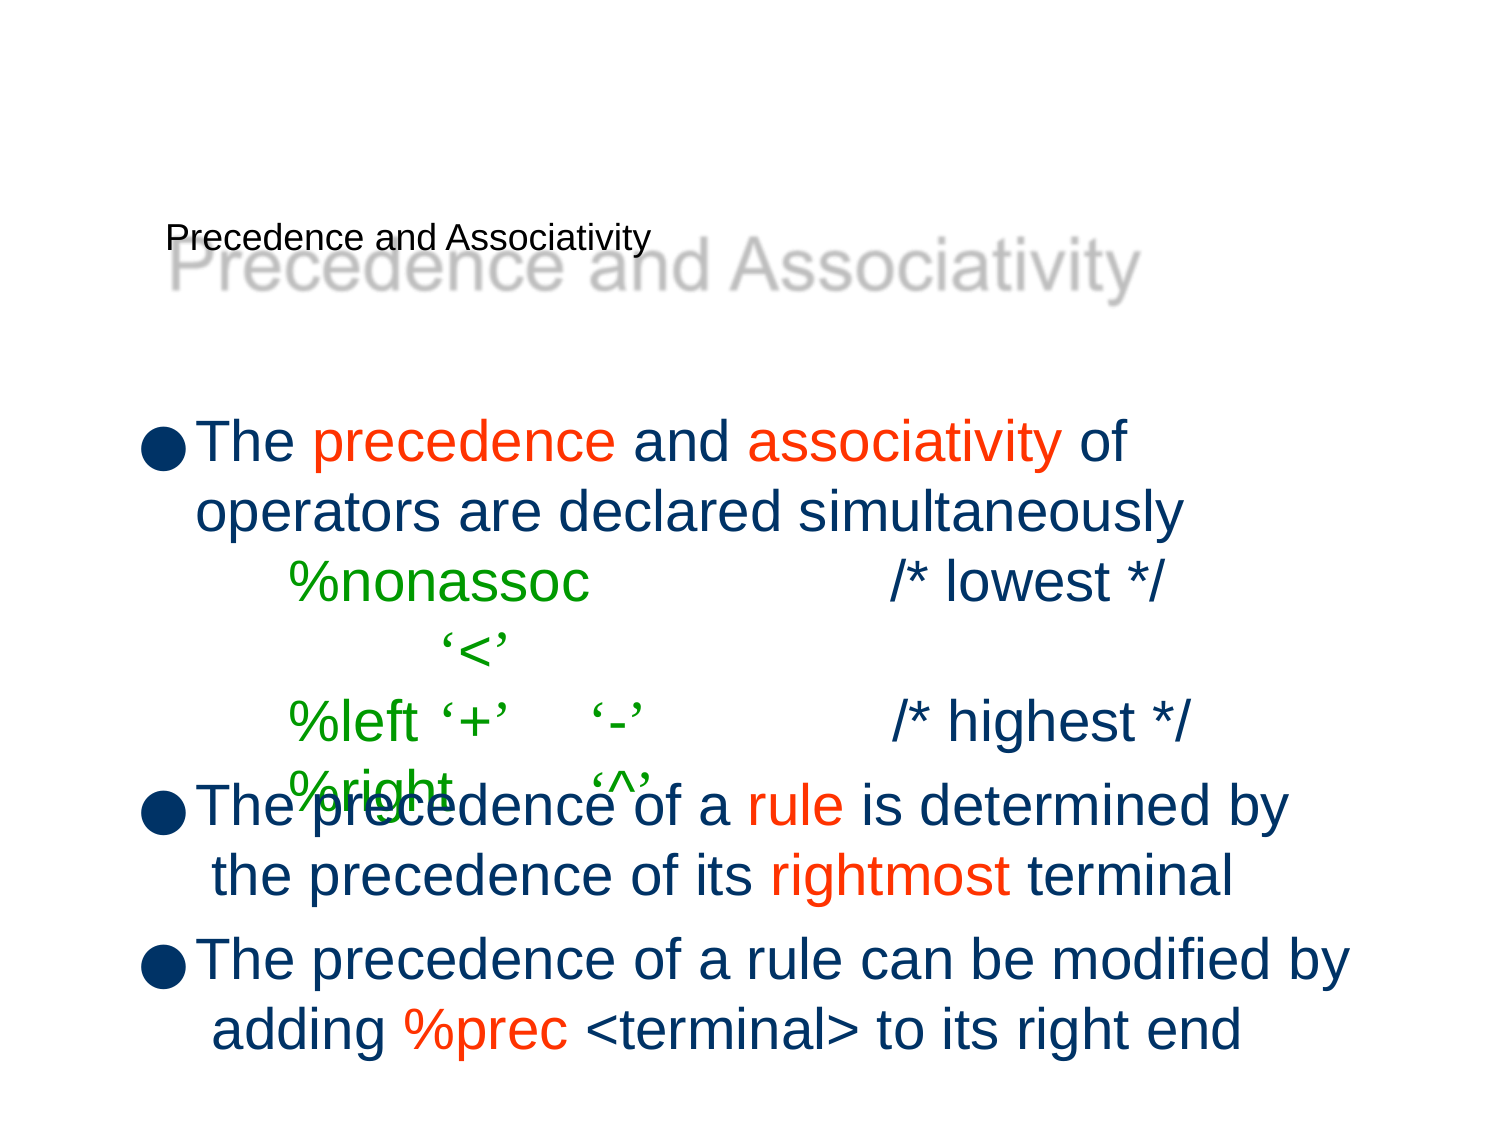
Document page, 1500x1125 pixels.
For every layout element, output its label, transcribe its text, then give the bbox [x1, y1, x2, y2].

picture [117, 190, 1190, 357]
text_box %nonassoc ‘<’ %left ‘+’ ‘-’ %right ‘^’ [286, 540, 699, 764]
text_box /* highest */ [890, 680, 1194, 753]
text_box The precedence and associativity of operators are declared simultaneously [136, 400, 1190, 543]
text_box The precedence of a rule is determined by the precedence of its rightmost terminal The precedence of a rule can be modified by adding %prec <terminal> to its right end [136, 764, 1355, 1062]
text_box /* lowest */ [888, 540, 1169, 613]
title Precedence and Associativity [162, 211, 1301, 401]
